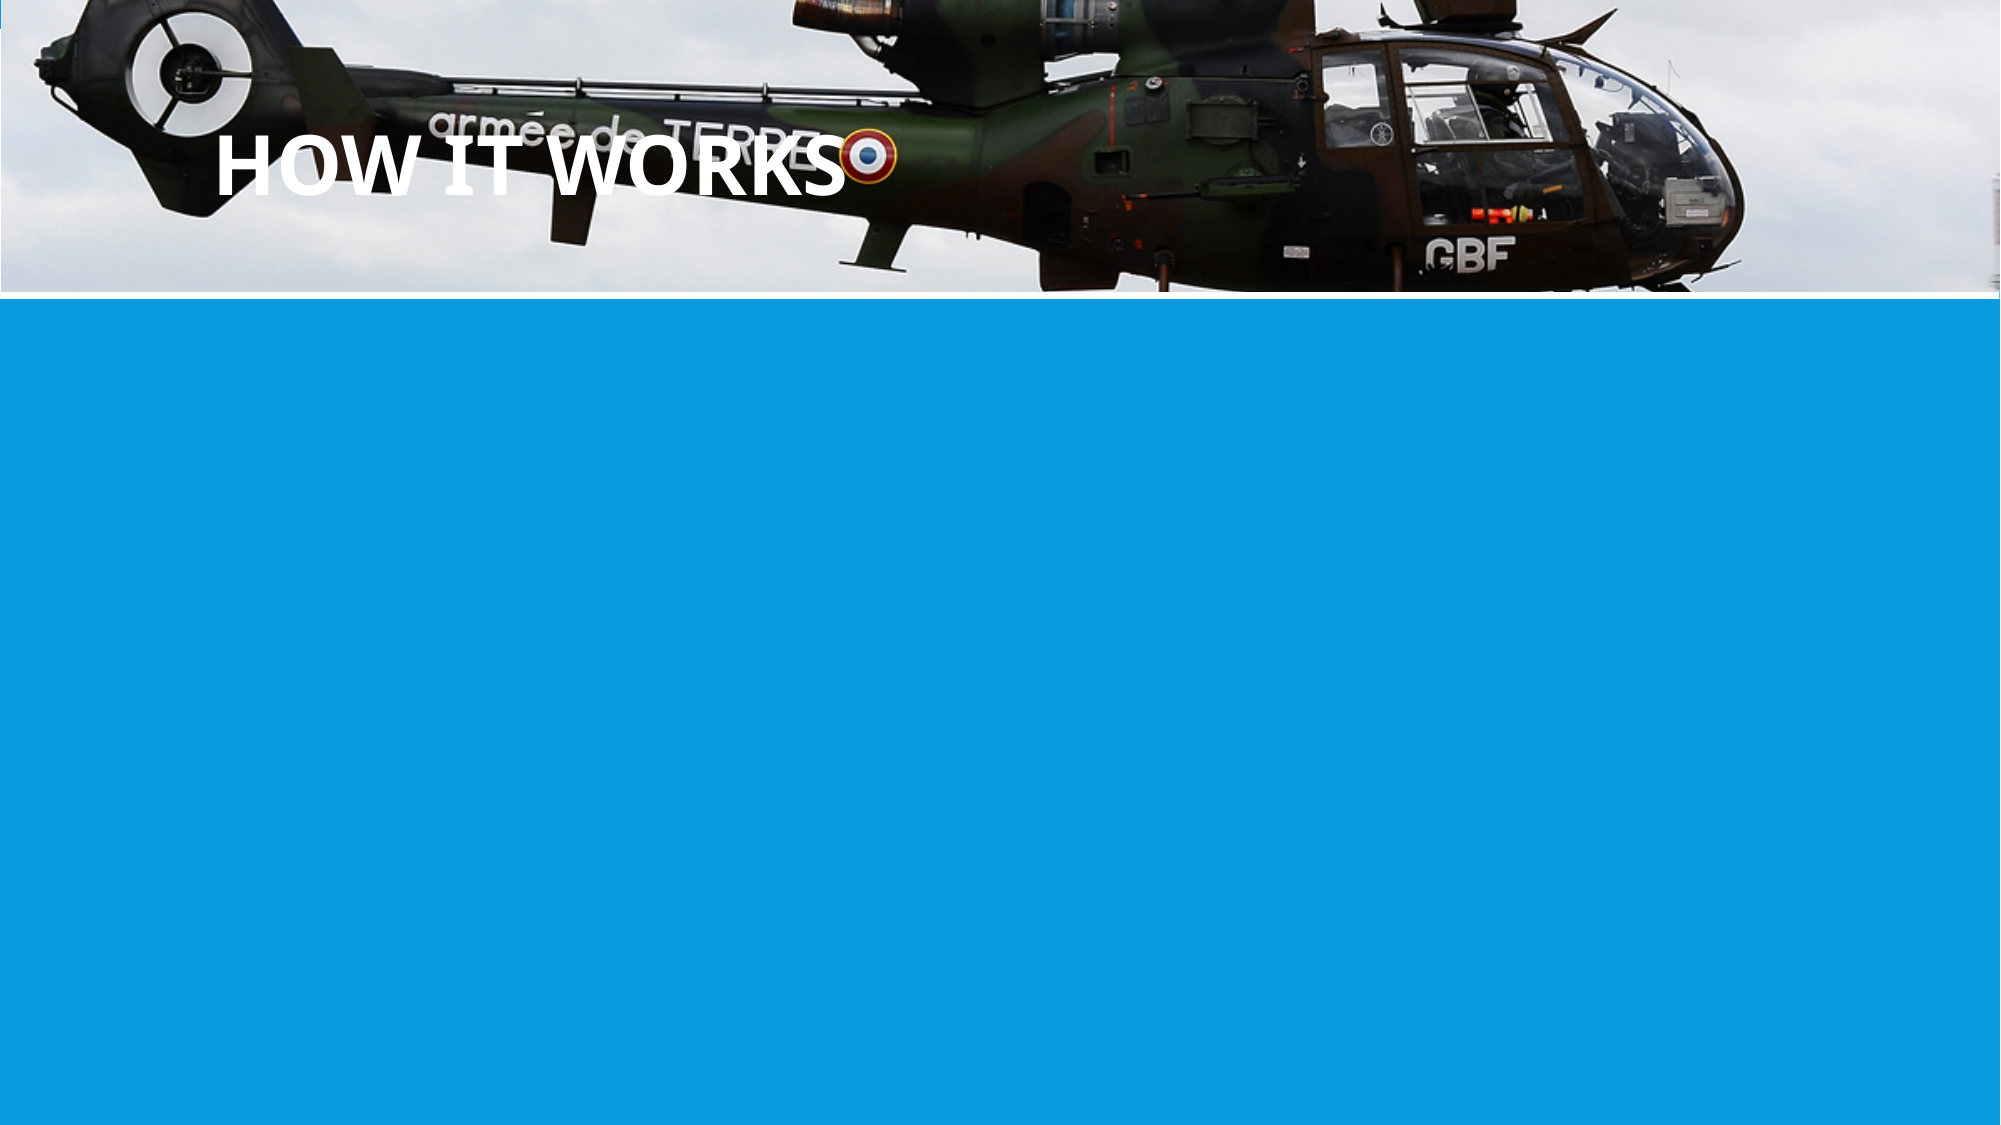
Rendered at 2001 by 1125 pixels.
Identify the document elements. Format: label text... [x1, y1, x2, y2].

title HOW it works [197, 46, 1803, 295]
picture [1, 0, 2000, 292]
